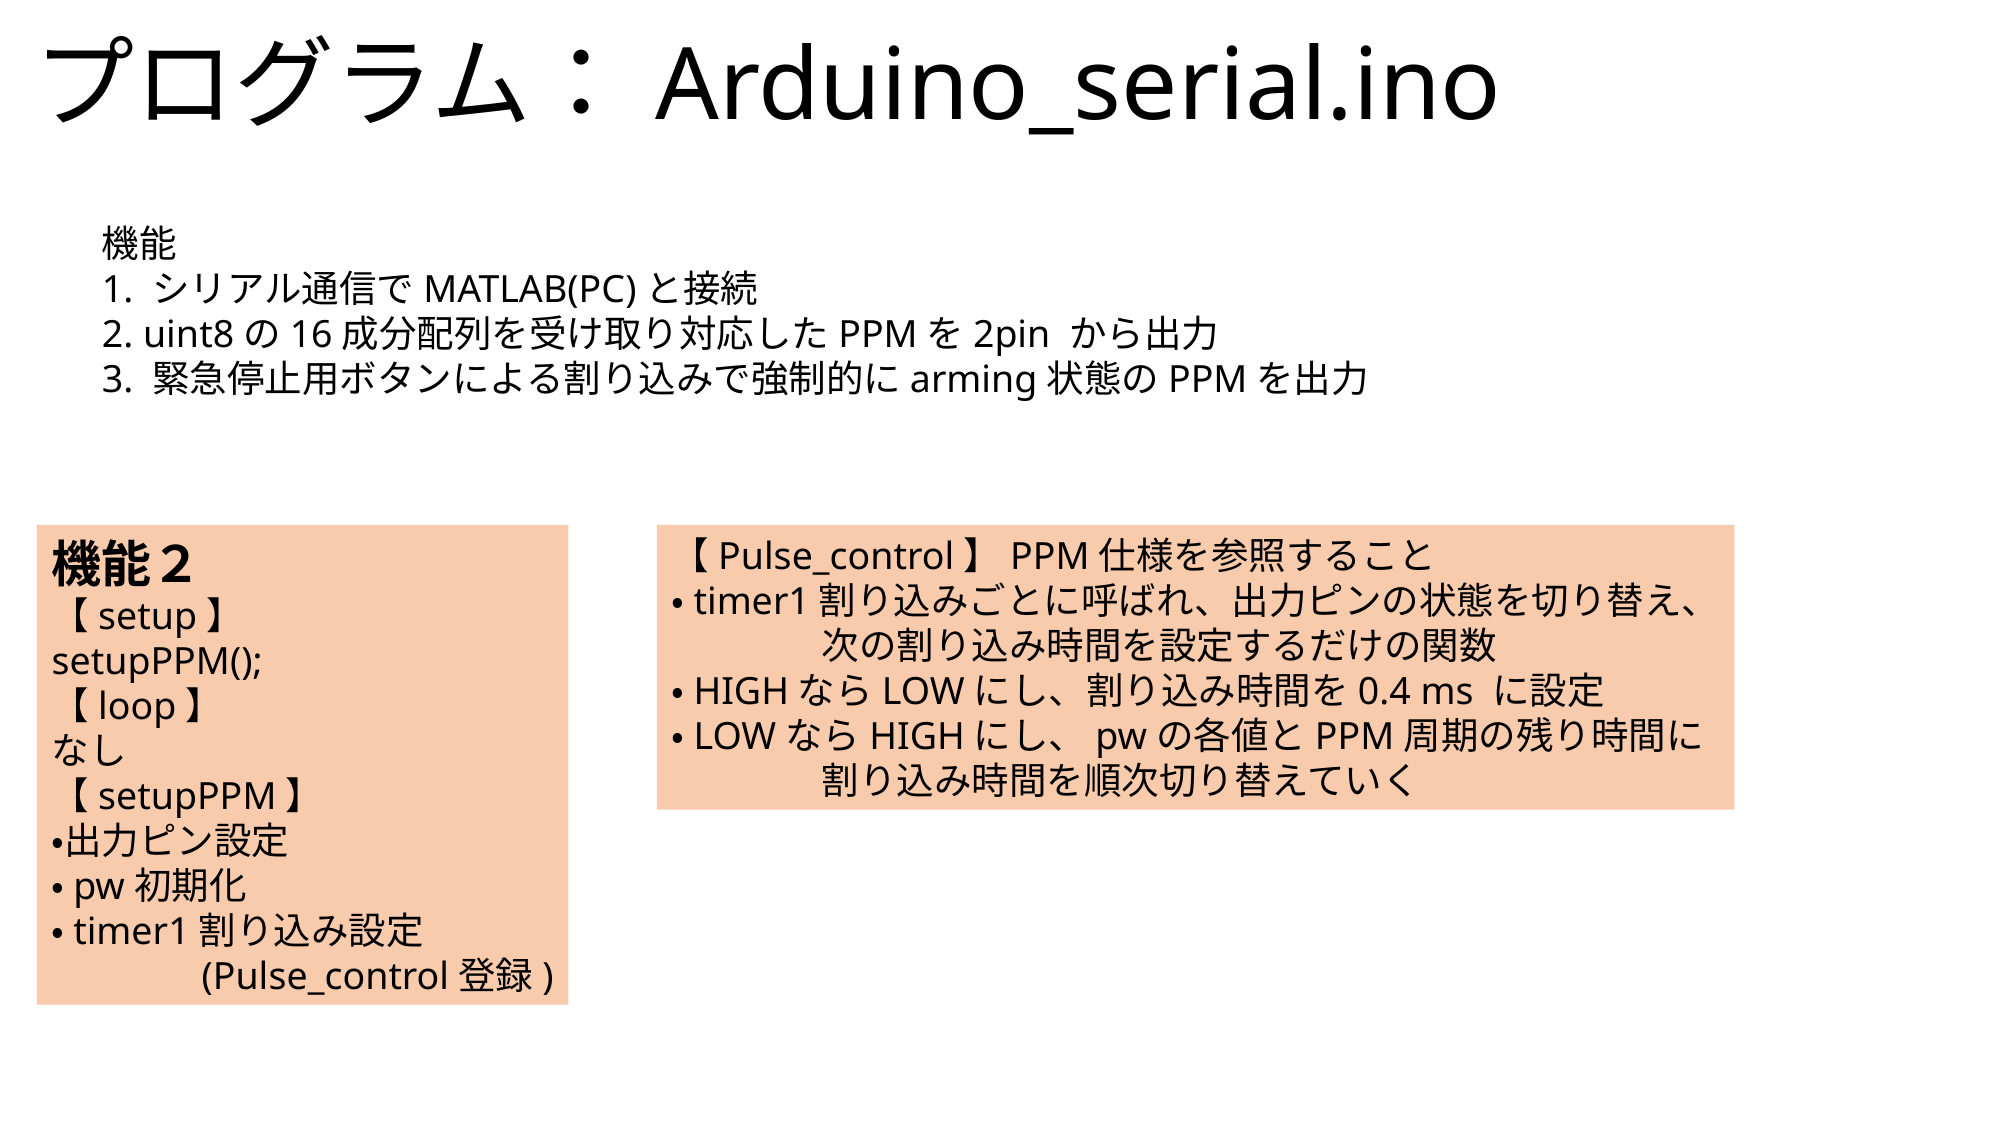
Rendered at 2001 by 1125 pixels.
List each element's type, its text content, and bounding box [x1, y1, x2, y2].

text_box プログラム：Arduino_serial.ino [19, 12, 1640, 147]
text_box 機能 1. シリアル通信でMATLAB(PC)と接続 2. uint8の16成分配列を受け取り対応したPPMを2pin から出力 3. 緊急停止用ボタンによる割り込みで強制的にarming状態のPPMを出力 [87, 212, 1549, 408]
text_box 機能２ 【setup】 setupPPM(); 【loop】 なし 【setupPPM】 ・出力ピン設定 ・pw初期化 ・timer1割り込み設定 (Pulse_control登録) [36, 524, 569, 1005]
text_box 【Pulse_control】PPM仕様を参照すること ・timer1割り込みごとに呼ばれ、出力ピンの状態を切り替え、 次の割り込み時間を設定するだけの関数 ・HIGHならLOWにし、割り込み時間を0.4 ms に設定 ・LOWならHIGHにし、pwの各値とPPM周期の残り時間に 割り込み時間を順次切り替えていく [656, 524, 1735, 810]
